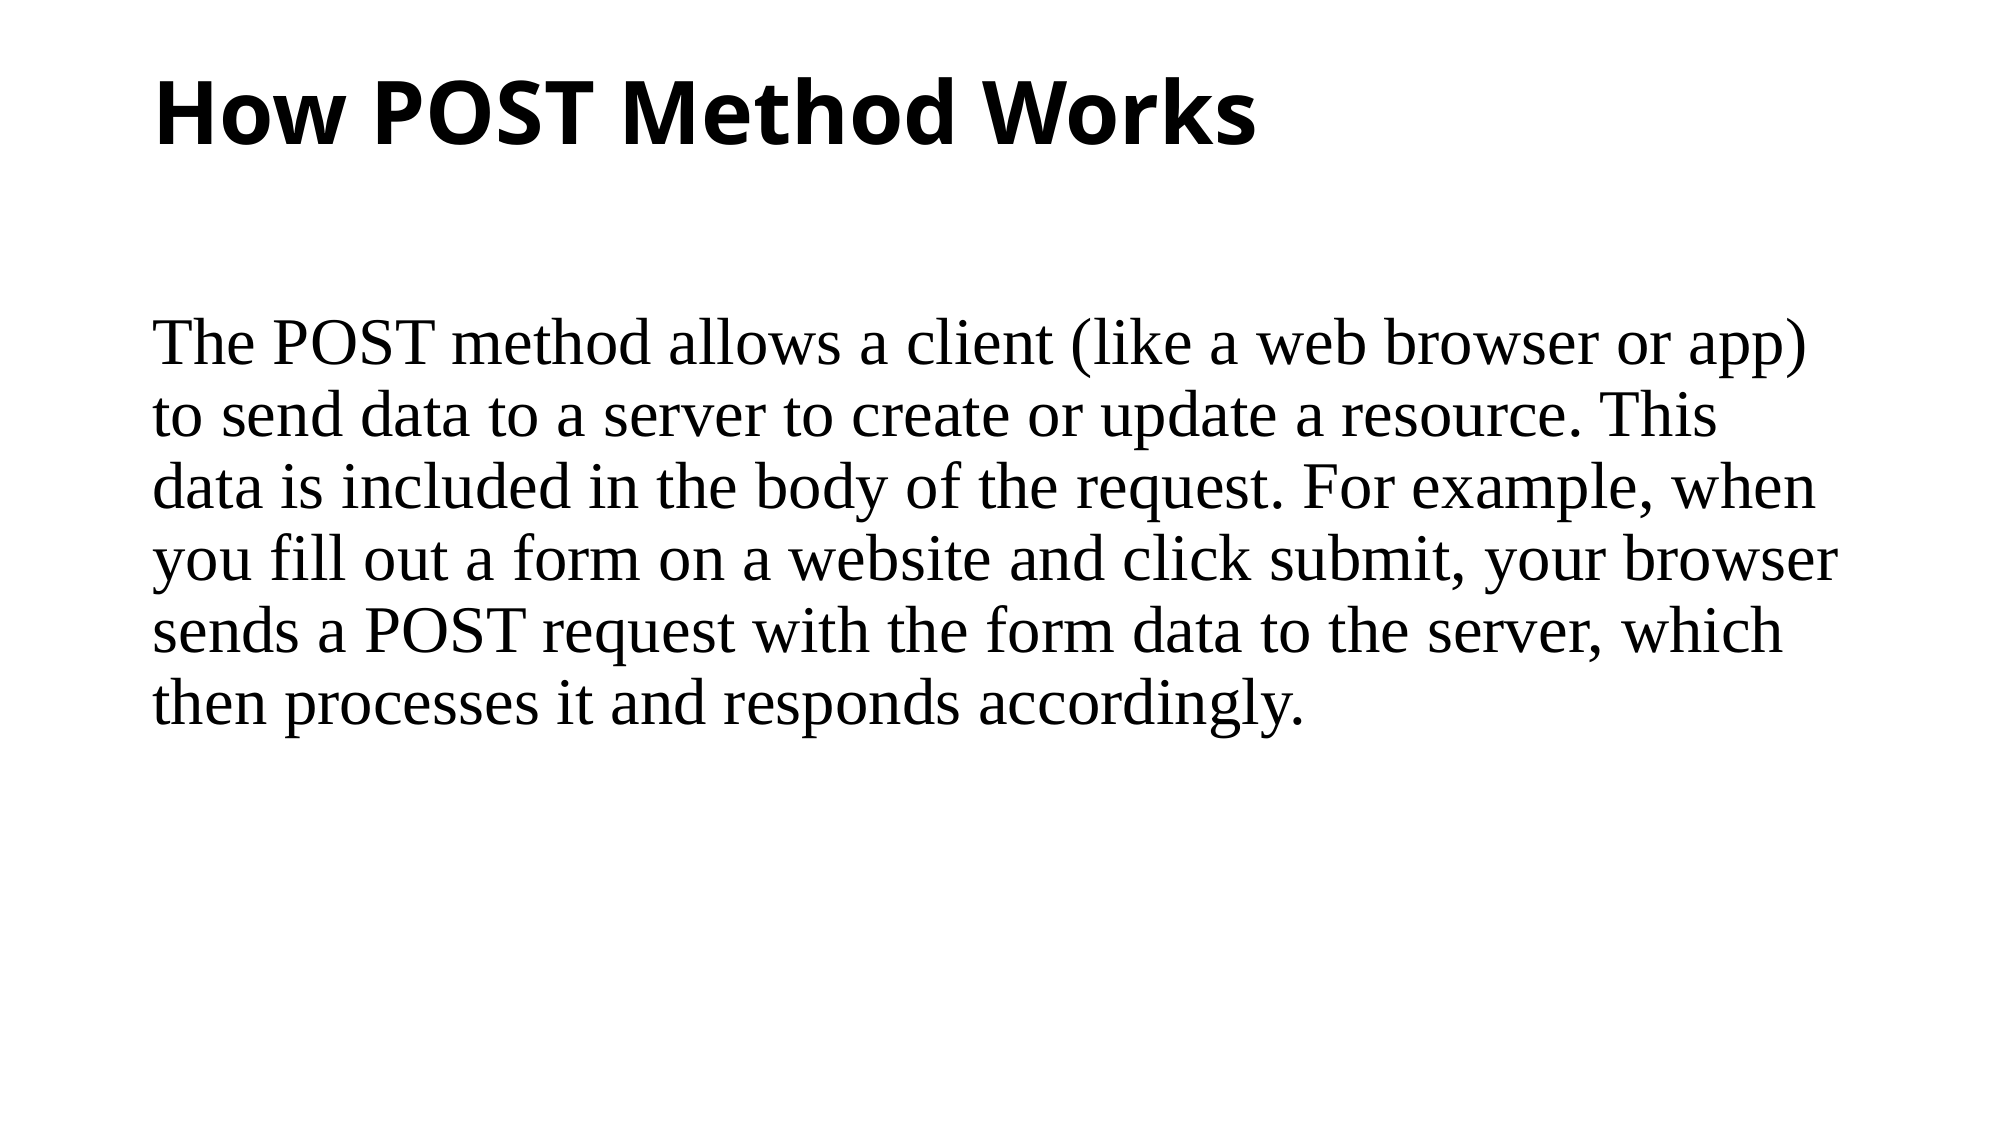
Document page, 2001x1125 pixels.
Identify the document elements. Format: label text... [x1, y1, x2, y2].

list The POST method allows a client (like a web browser or app) to send data to a server to create or update a resource. This data is included in the body of the request. For example, when you fill out a form on a website and click submit, your browser sends a POST request with the form data to the server, which then processes it and responds accordingly. [137, 299, 1863, 1014]
title How POST Method Works [137, 59, 1863, 278]
